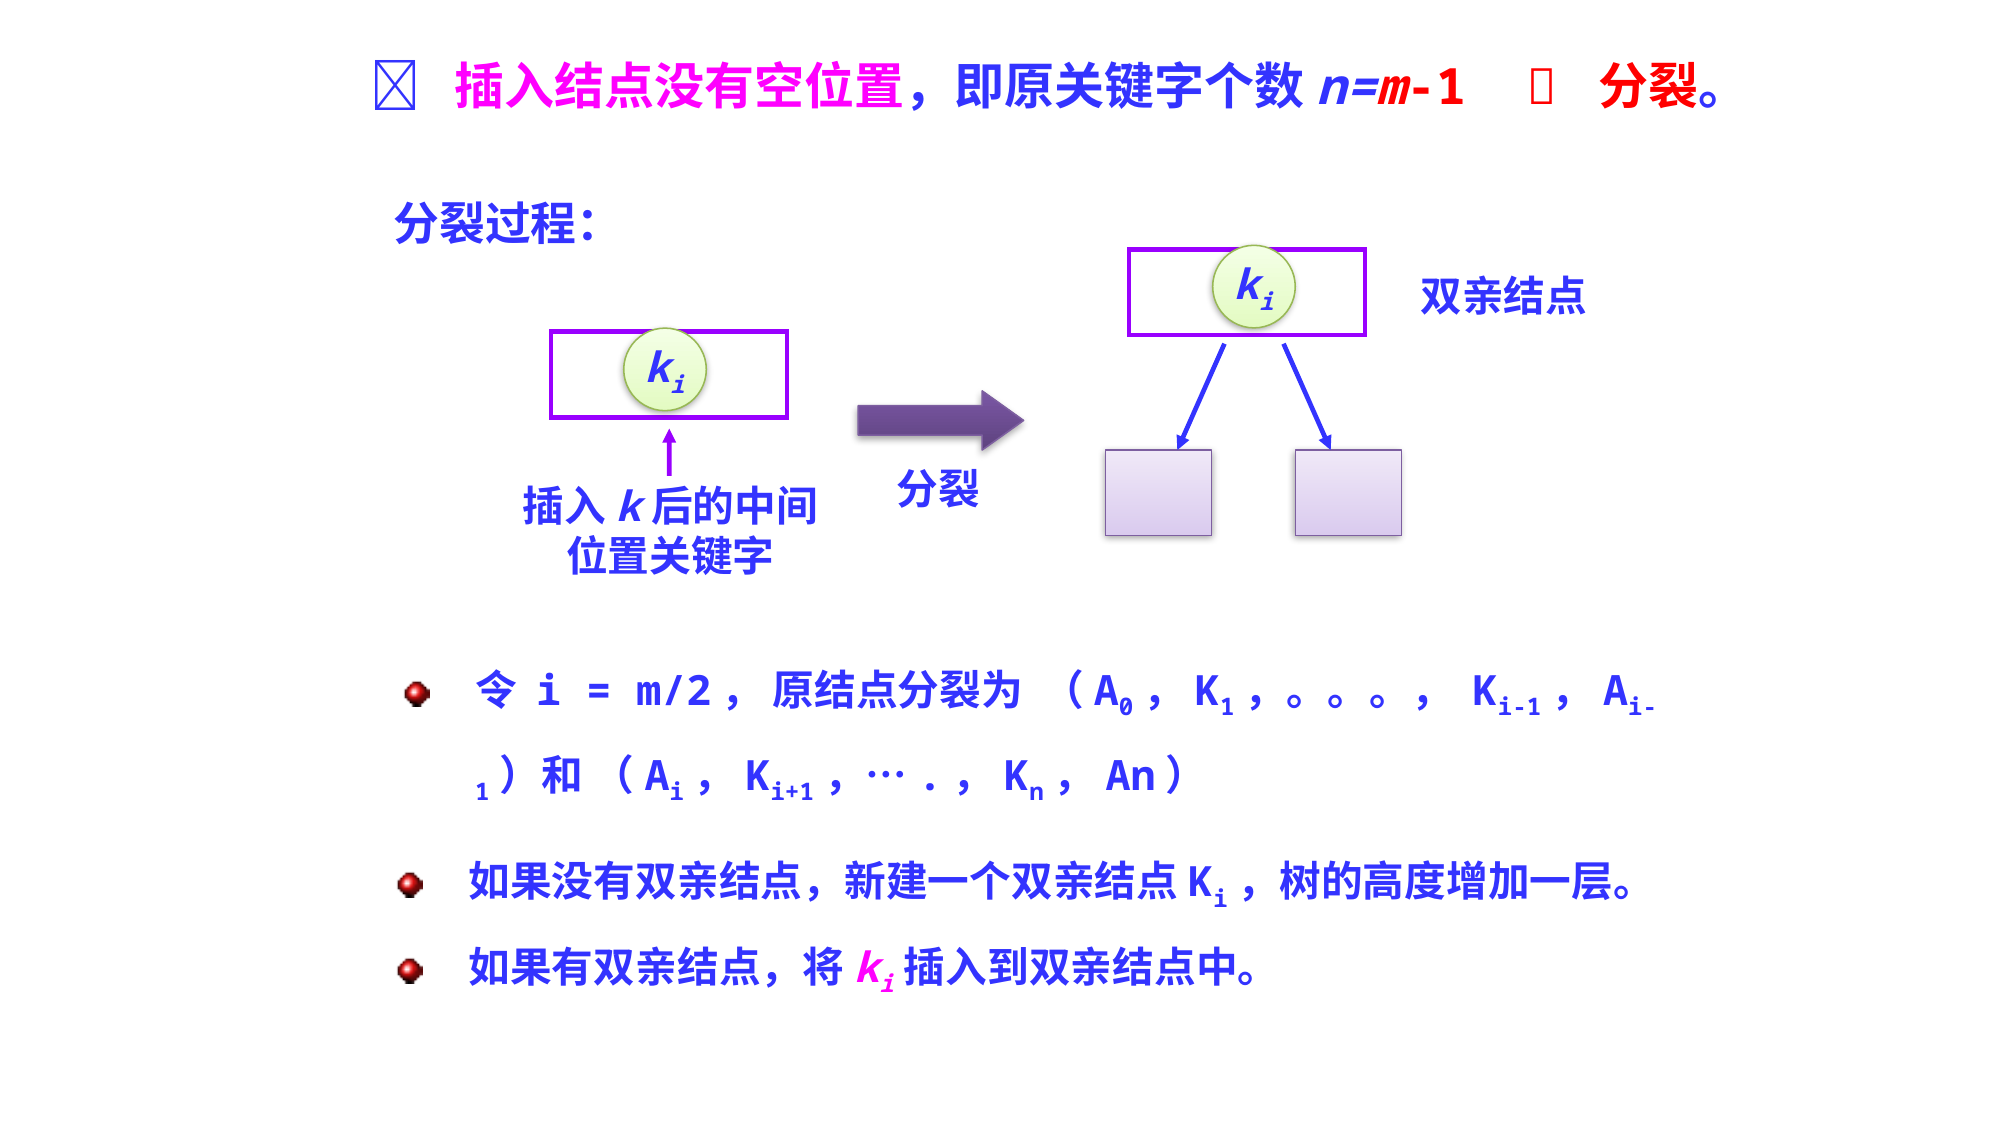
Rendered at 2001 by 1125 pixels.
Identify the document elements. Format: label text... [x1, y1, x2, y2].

picture [393, 868, 423, 898]
text_box 如果没有双亲结点，新建一个双亲结点Ki，树的高度增加一层。 如果有双亲结点，将ki插入到双亲结点中。 [378, 819, 1727, 1005]
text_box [378, 187, 1634, 589]
text_box 令 i = m/2， 原结点分裂为 （A0，K1，。。。， Ki-1，Ai-1）和 （Ai，Ki+1，….，Kn，An） [385, 627, 1734, 813]
picture [393, 954, 423, 984]
text_box  插入结点没有空位置，即原关键字个数n=m-1  分裂。 [355, 46, 1755, 122]
picture [400, 677, 430, 707]
